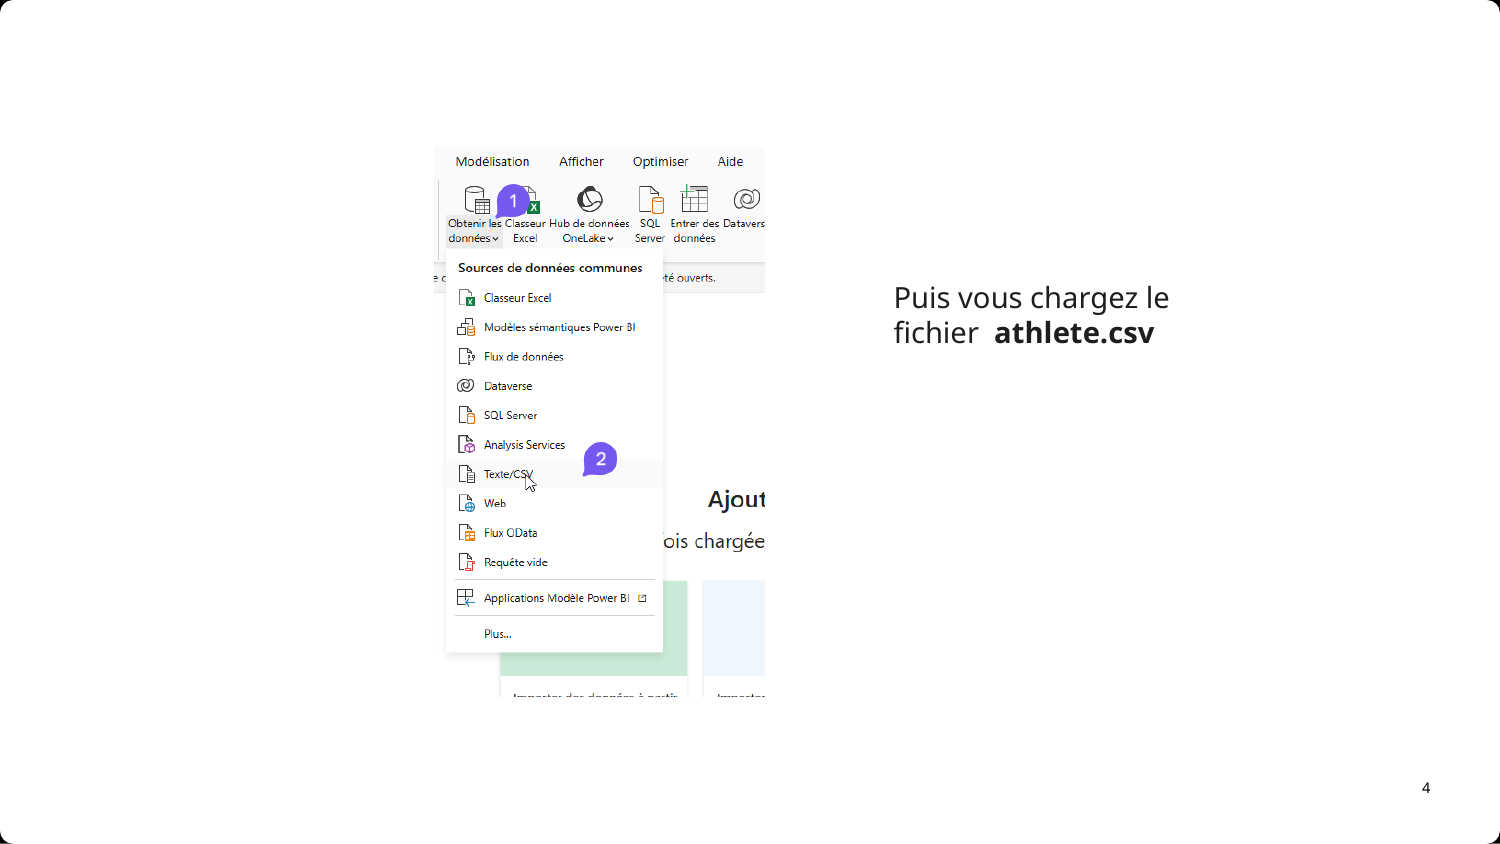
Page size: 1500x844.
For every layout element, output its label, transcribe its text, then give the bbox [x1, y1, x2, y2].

text_box Puis vous chargez le fichier athlete.csv [878, 272, 1250, 357]
picture [434, 147, 765, 697]
slide_number 4 [1402, 775, 1451, 801]
